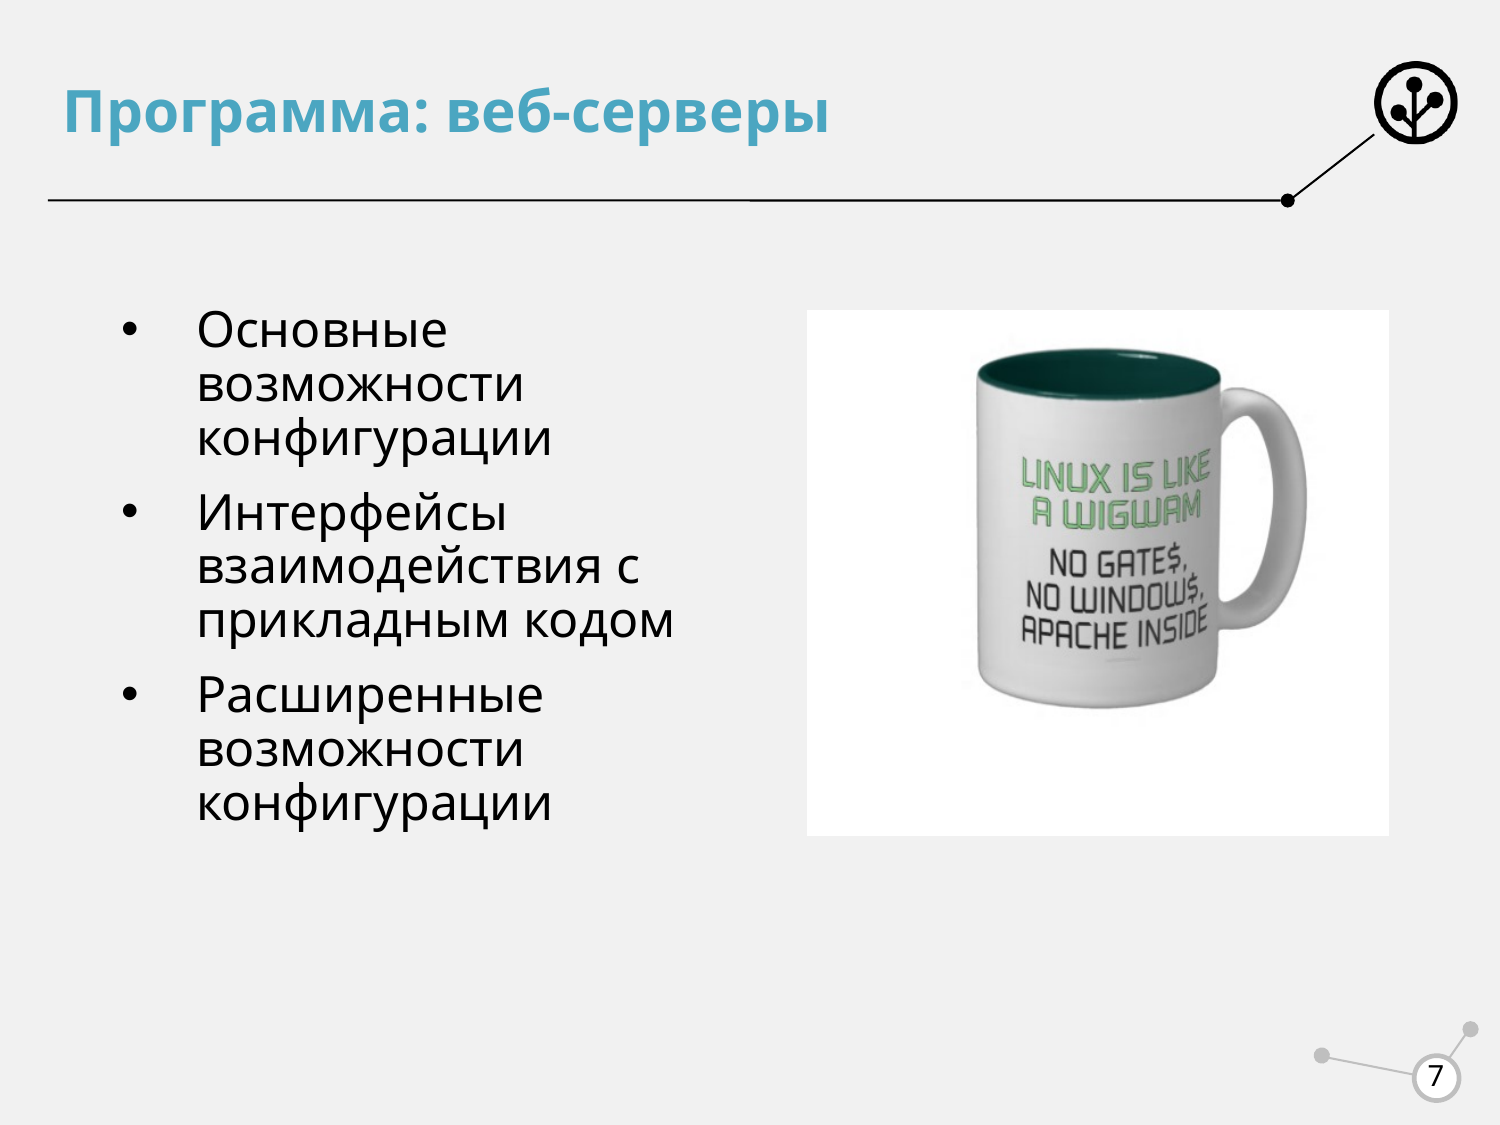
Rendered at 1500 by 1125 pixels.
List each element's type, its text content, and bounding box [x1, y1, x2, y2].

slide_number 7 [1404, 1047, 1468, 1108]
picture [807, 310, 1389, 946]
title Программа: веб-серверы [47, 42, 1281, 185]
picture [1363, 24, 1464, 185]
list Основные возможности конфигурации Интерфейсы взаимодействия с прикладным кодом Расширенные возможности конфигурации [106, 296, 771, 1010]
